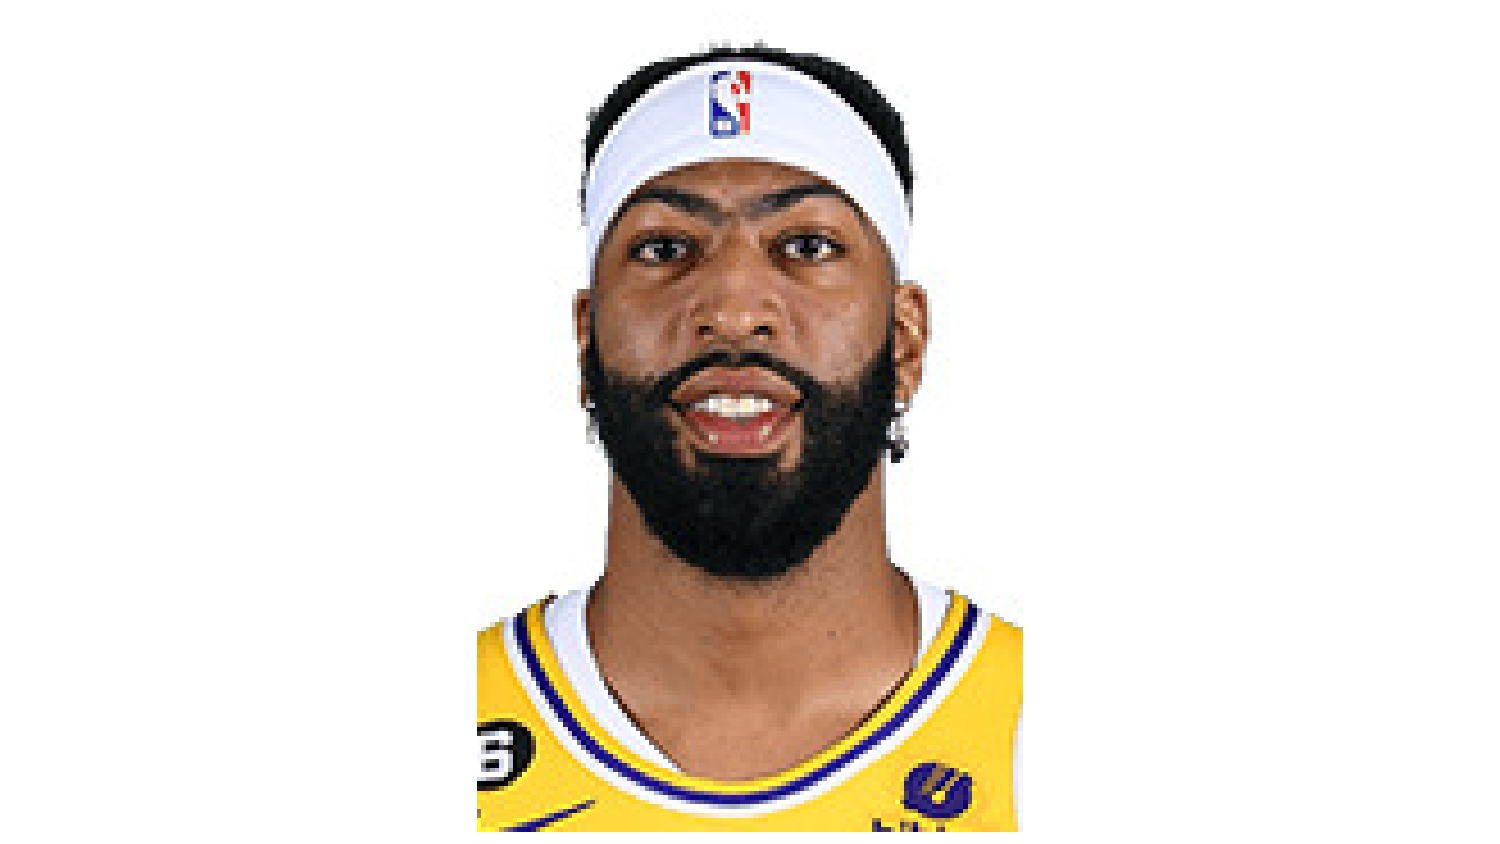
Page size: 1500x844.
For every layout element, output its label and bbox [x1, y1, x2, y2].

picture [476, 12, 1024, 832]
